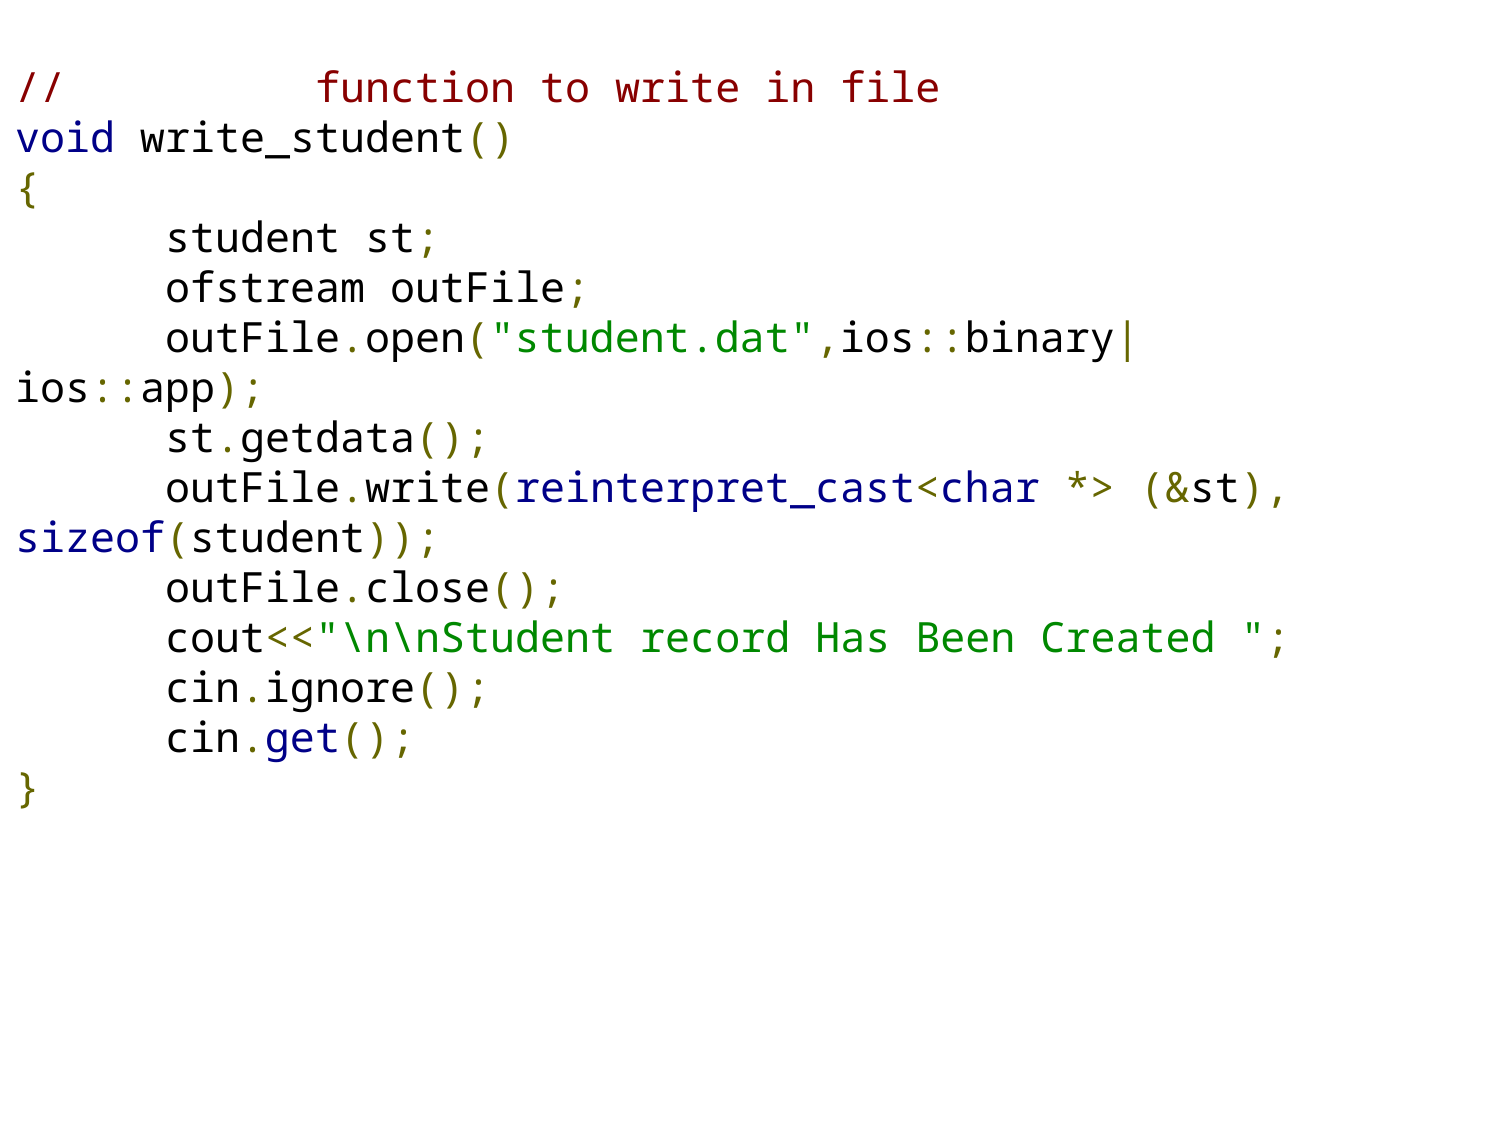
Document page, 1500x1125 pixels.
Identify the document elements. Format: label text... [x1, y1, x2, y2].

text_box // function to write in file void write_student() { student st; ofstream outFile; outFile.open("student.dat",ios::binary|ios::app); st.getdata(); outFile.write(reinterpret_cast<char *> (&st), sizeof(student)); outFile.close(); cout<<"\n\nStudent record Has Been Created "; cin.ignore(); cin.get(); } [0, 53, 1363, 819]
